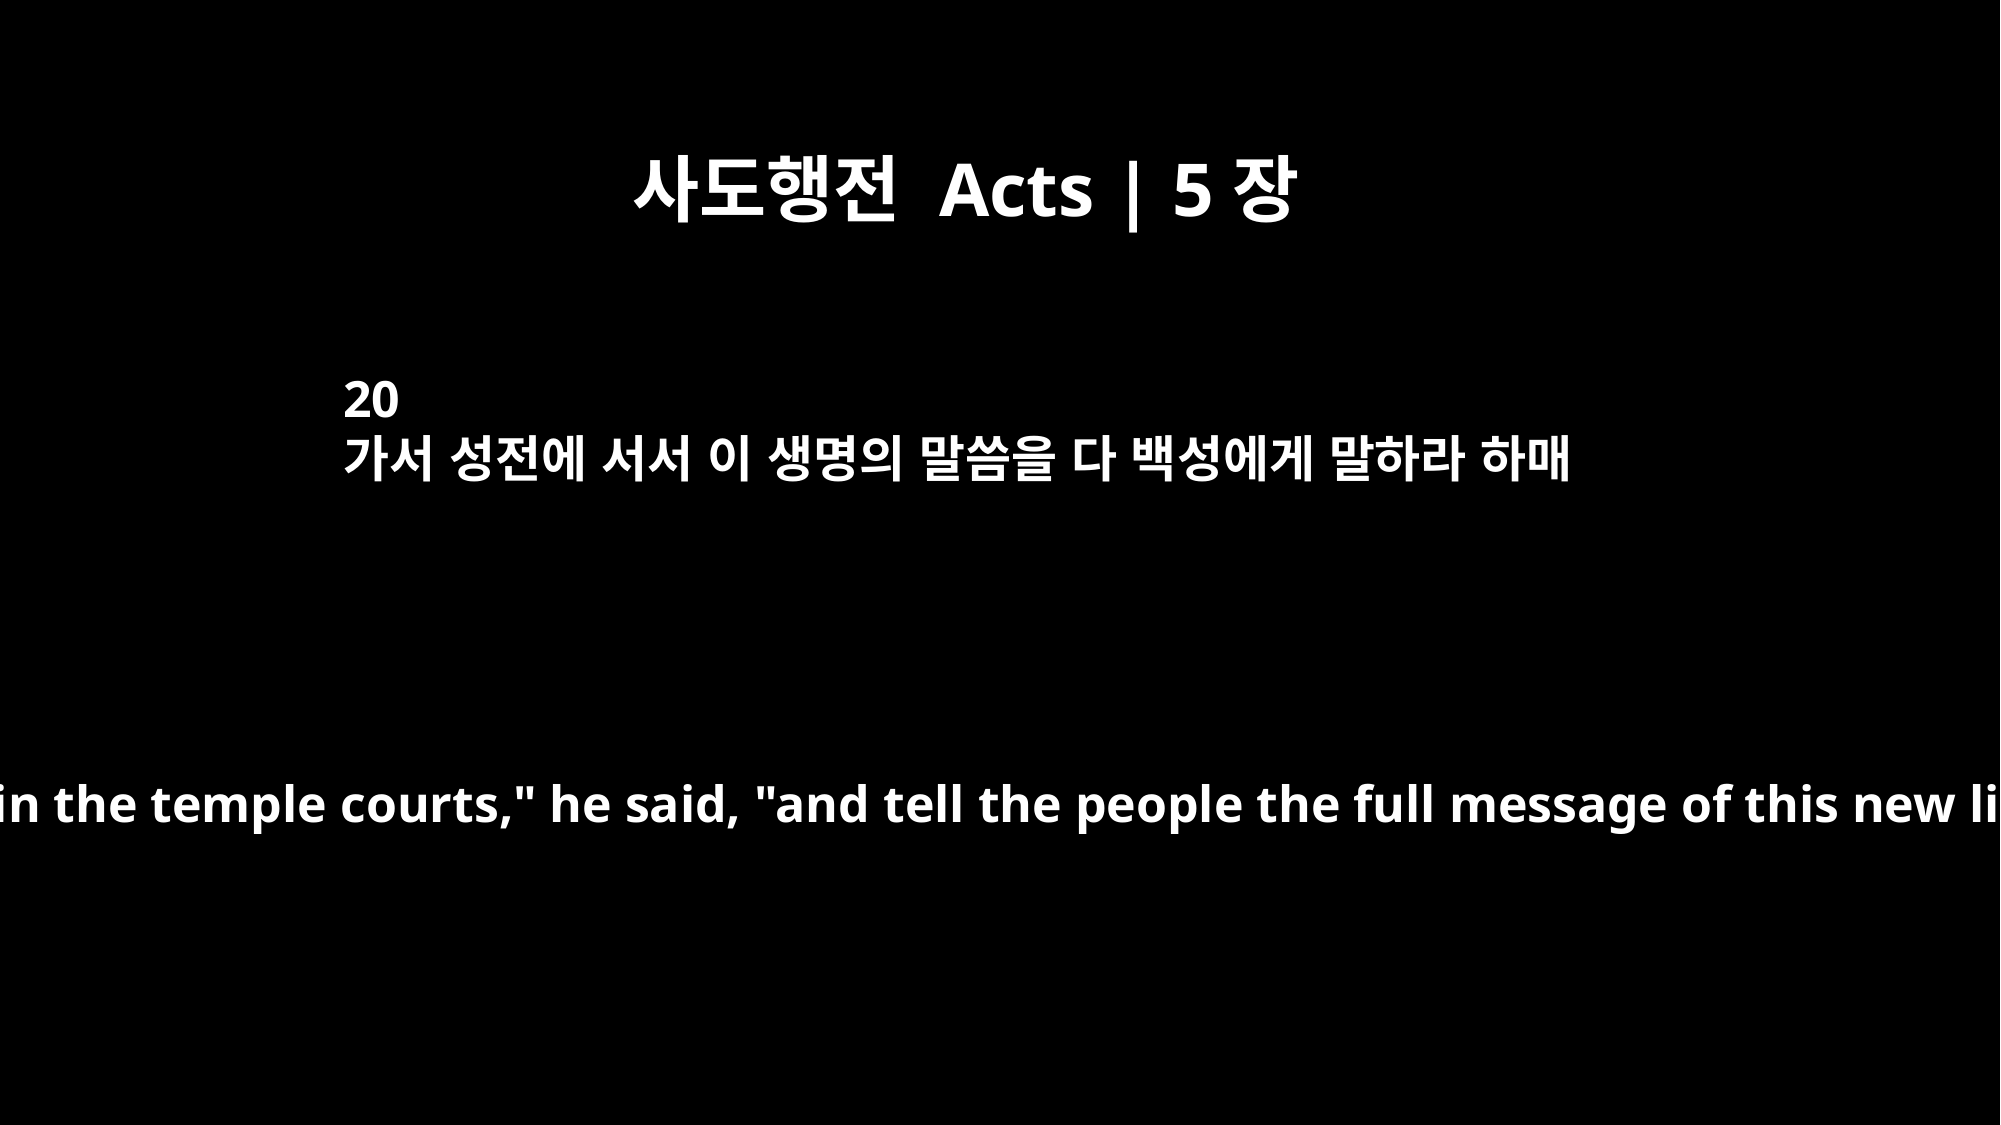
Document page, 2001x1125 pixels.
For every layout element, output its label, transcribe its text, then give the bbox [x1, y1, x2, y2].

text_box "Go, stand in the temple courts," he said, "and tell the people the full message of this new life." [0, 764, 2000, 840]
text_box 사도행전 Acts | 5장 [617, 136, 1315, 239]
text_box 20 가서 성전에 서서 이 생명의 말씀을 다 백성에게 말하라 하매 [328, 359, 1589, 495]
